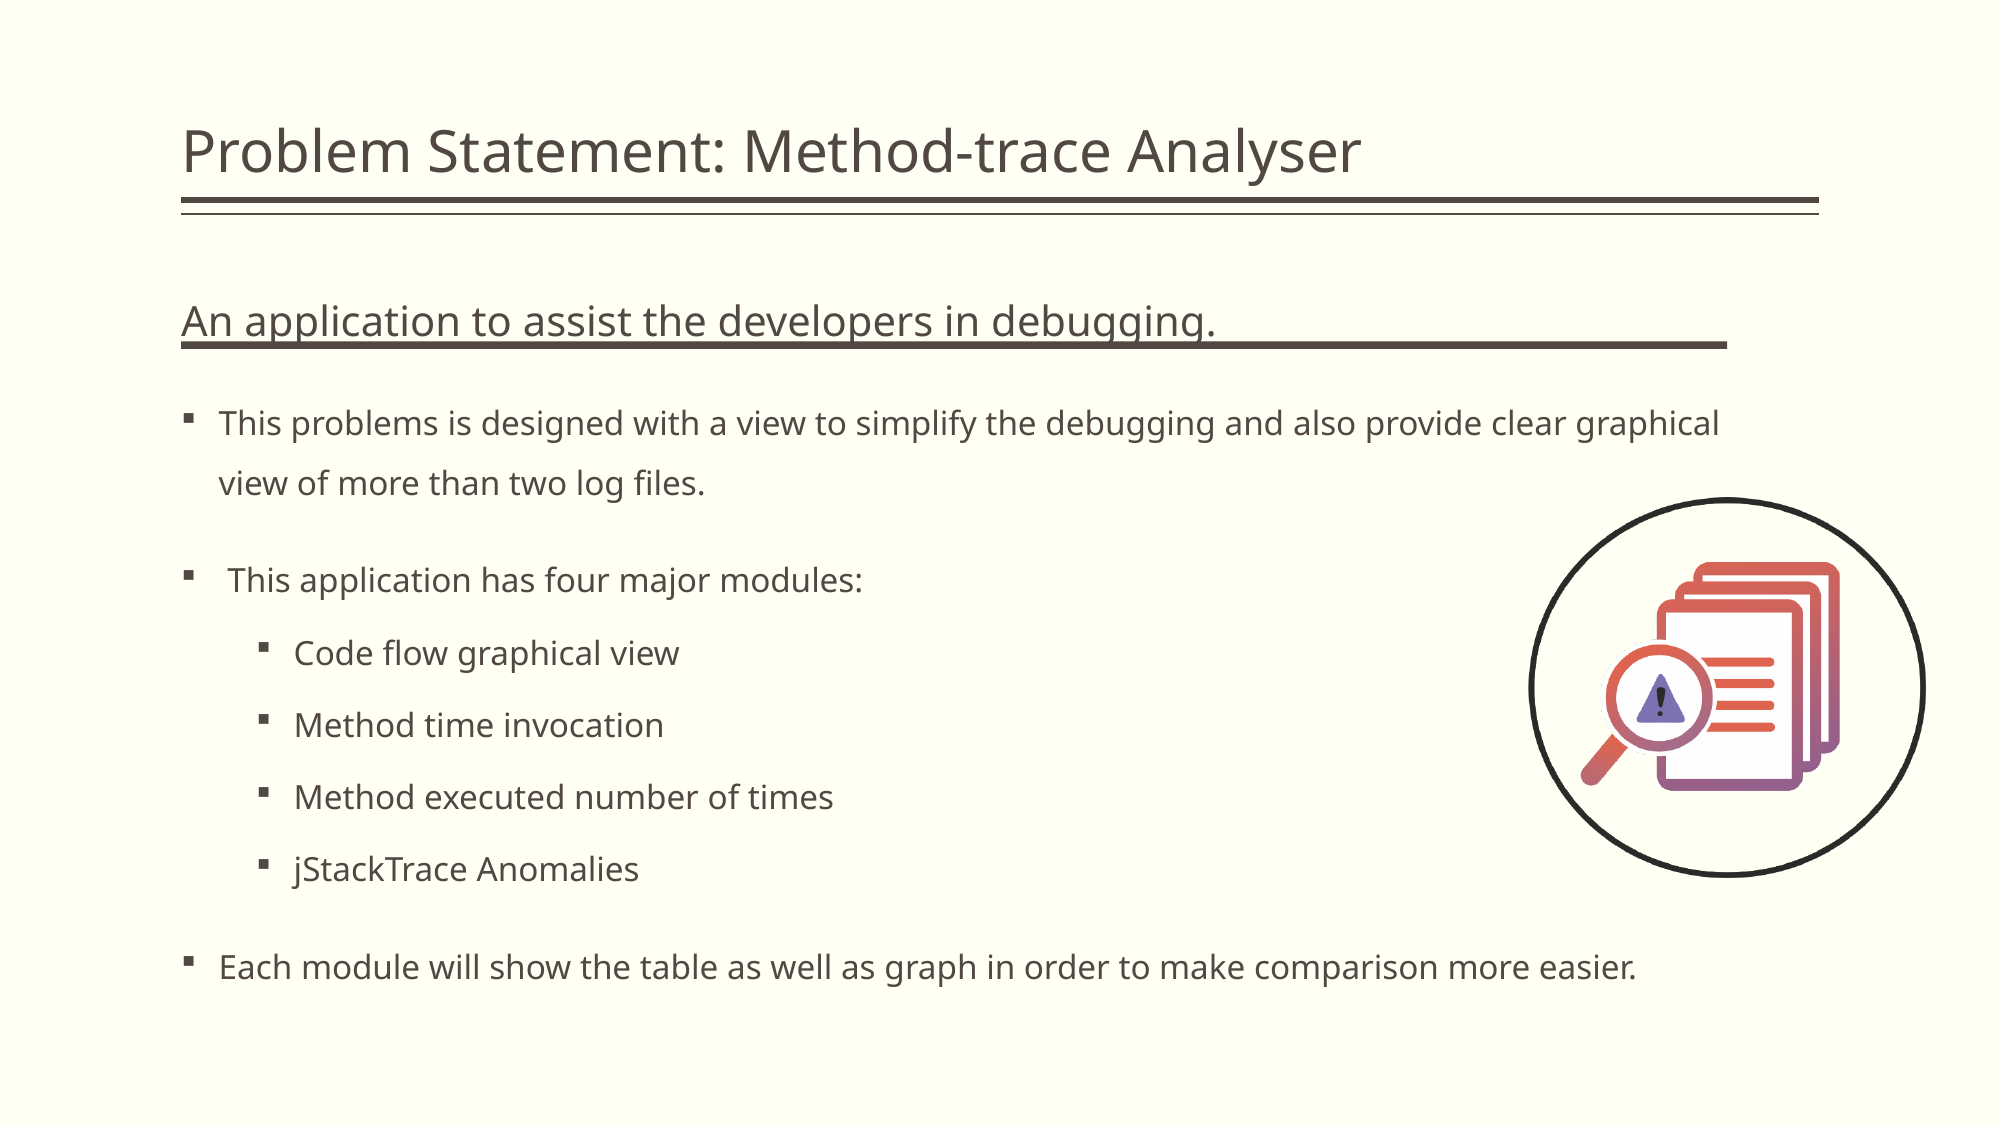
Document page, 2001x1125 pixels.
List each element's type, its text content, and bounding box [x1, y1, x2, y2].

title Problem Statement: Method-trace Analyser [181, 12, 1819, 193]
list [1528, 497, 1926, 878]
text_box [177, 337, 1731, 353]
list An application to assist the developers in debugging. This problems is designed with a view to simplify the debugging and also provide clear graphical view of more than two log files. This application has four major modules: Code flow graphical view Method time invocation Method executed number of times jStackTrace Anomalies Each module will show the table as well as graph in order to make comparison more easier. [181, 262, 1728, 337]
list An application to assist the developers in debugging. This problems is designed with a view to simplify the debugging and also provide clear graphical view of more than two log files. This application has four major modules: Code flow graphical view Method time invocation Method executed number of times jStackTrace Anomalies Each module will show the table as well as graph in order to make comparison more easier. [181, 353, 1728, 1013]
